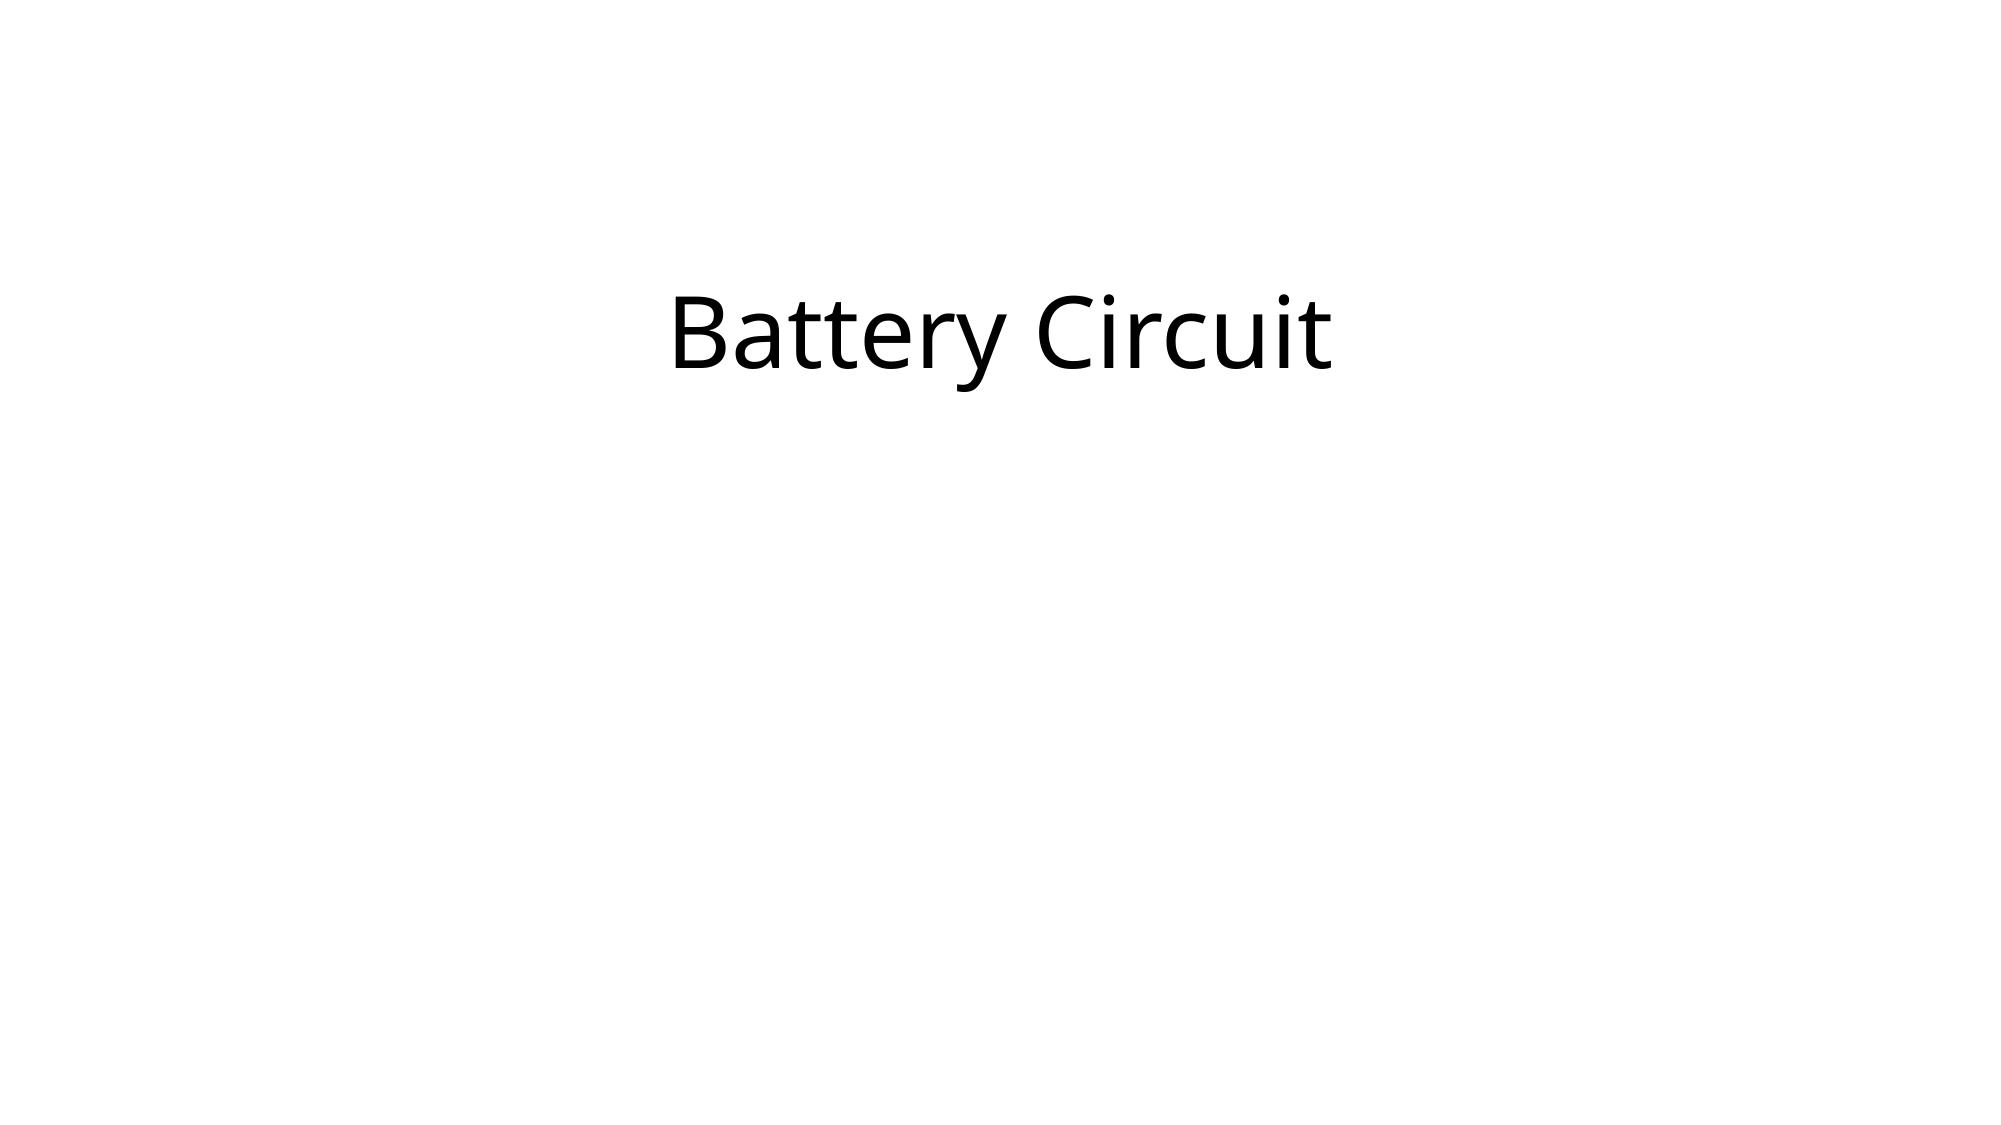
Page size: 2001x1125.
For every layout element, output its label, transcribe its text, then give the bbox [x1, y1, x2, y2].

title Battery Circuit [249, 184, 1750, 398]
